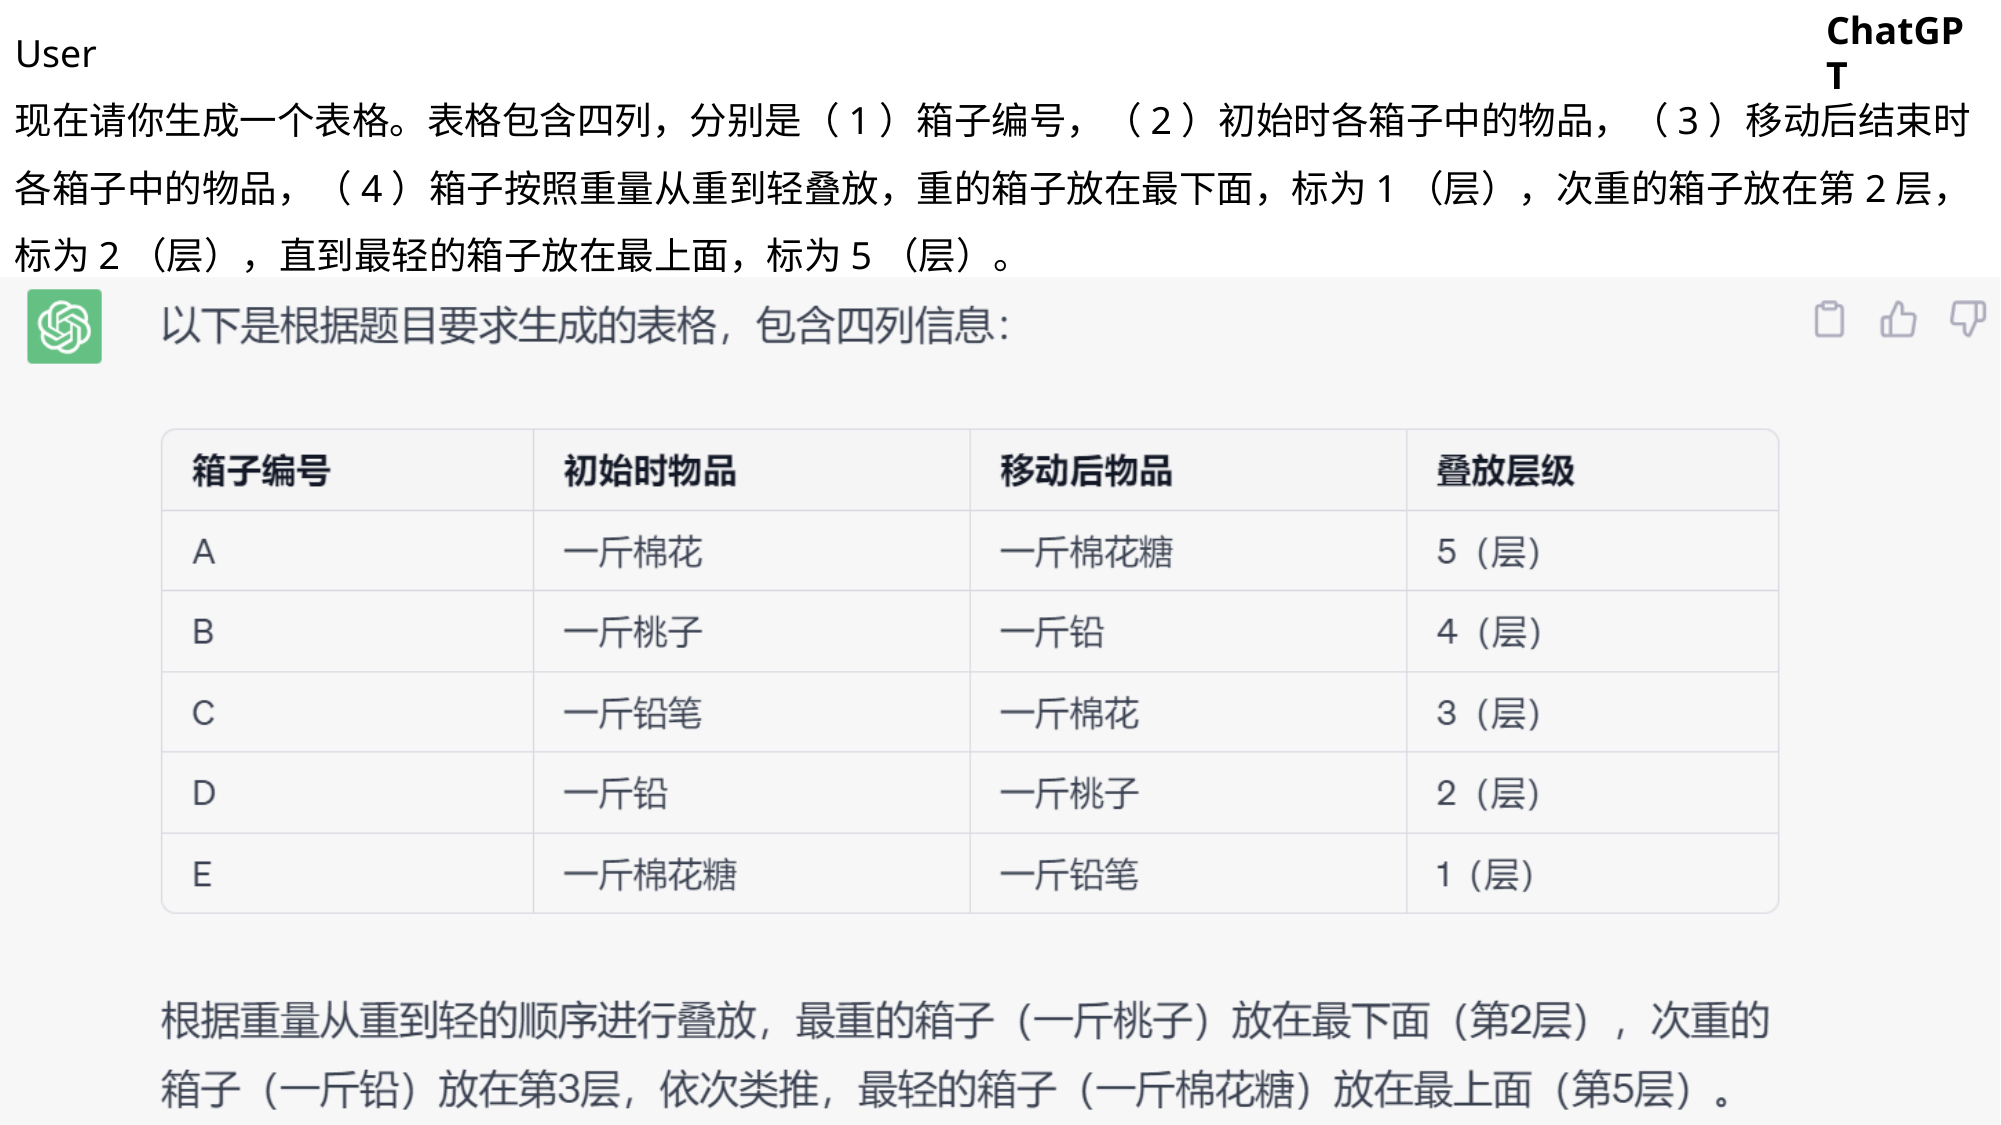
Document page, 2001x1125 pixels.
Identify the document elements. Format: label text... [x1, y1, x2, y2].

text_box User 现在请你生成一个表格。表格包含四列，分别是（1）箱子编号，（2）初始时各箱子中的物品，（3）移动后结束时各箱子中的物品，（4）箱子按照重量从重到轻叠放，重的箱子放在最下面，标为1（层），次重的箱子放在第2层，标为2（层），直到最轻的箱子放在最上面，标为5（层）。 [0, 0, 2000, 277]
text_box ChatGPT [1811, 0, 2000, 105]
picture [0, 277, 2000, 1125]
